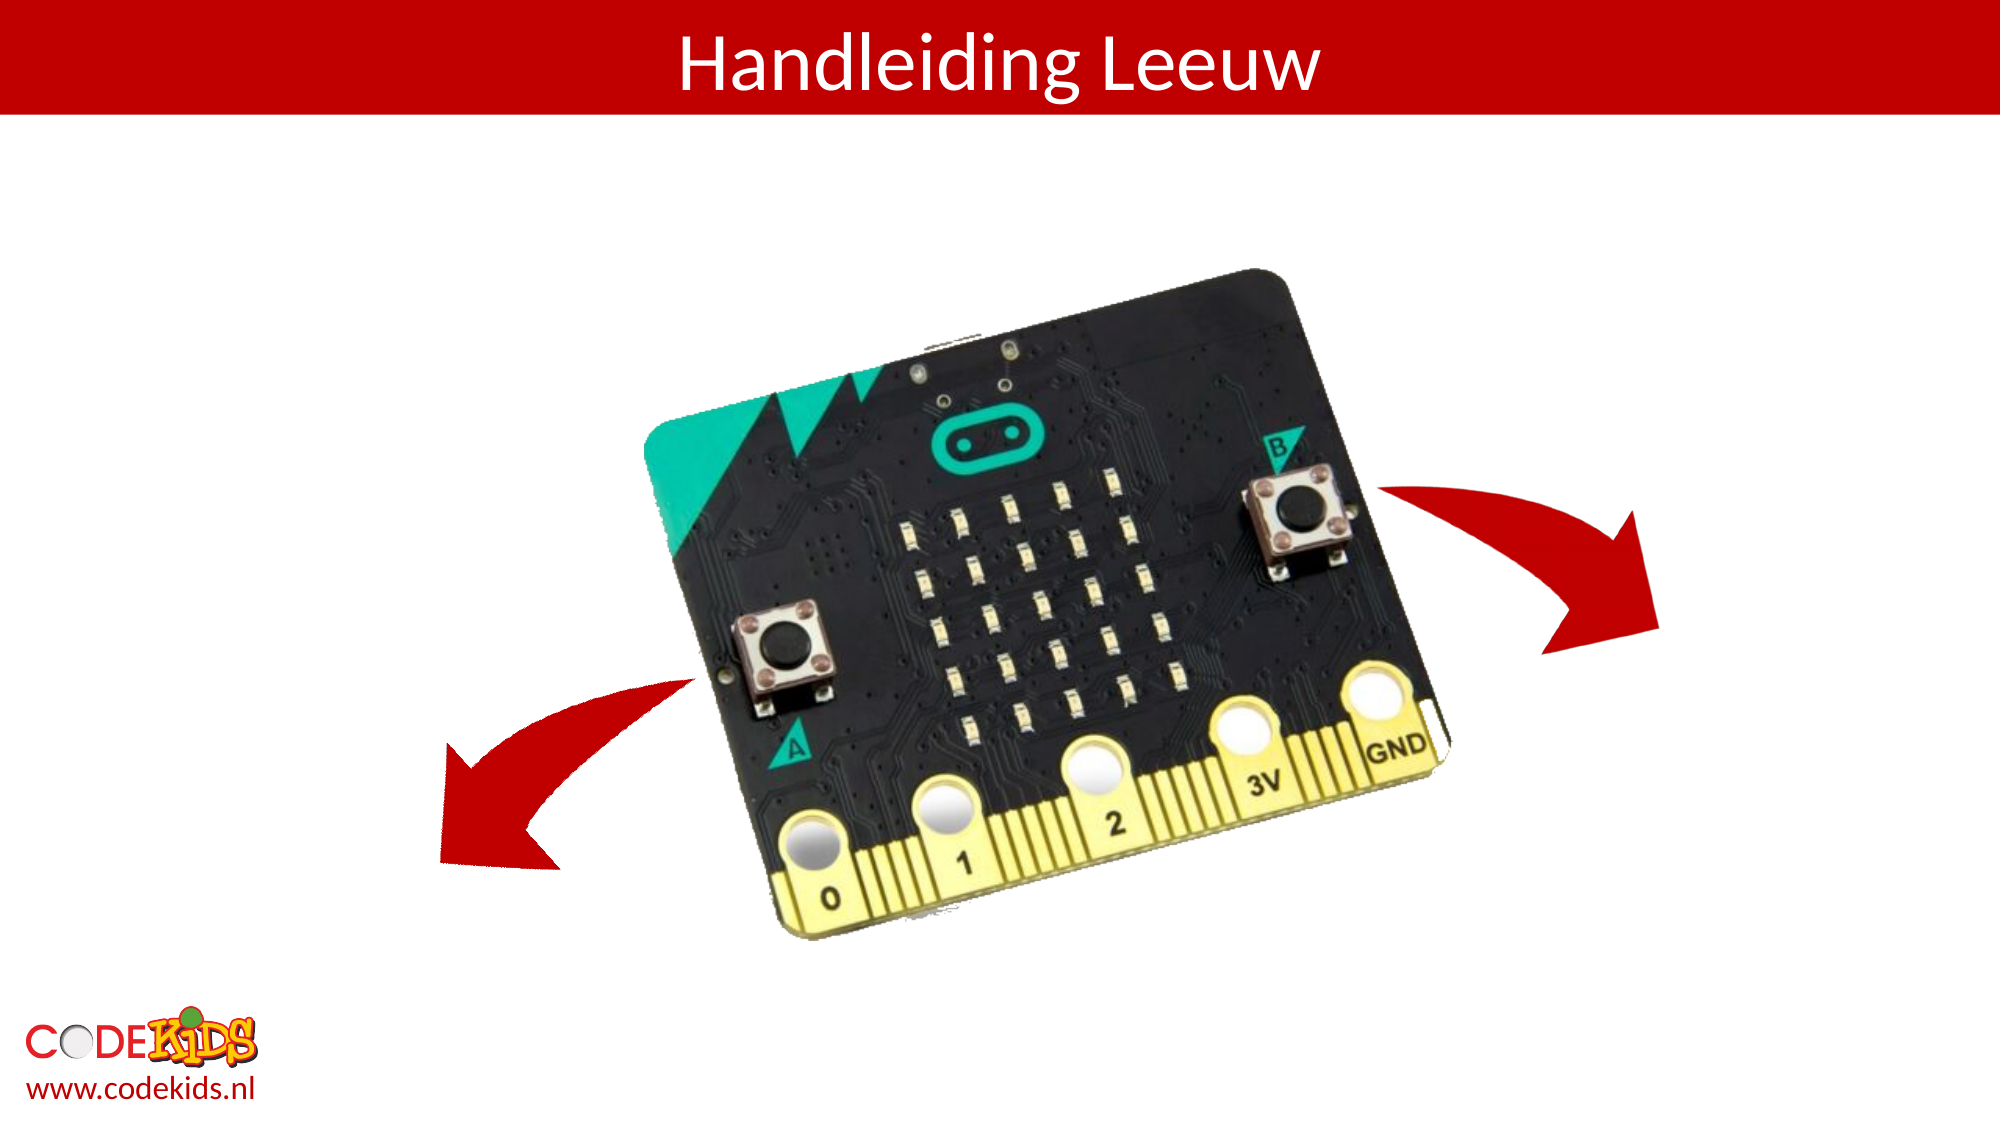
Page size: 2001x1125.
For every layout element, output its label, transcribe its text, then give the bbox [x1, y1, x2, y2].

picture [316, 268, 1761, 1000]
picture [26, 1006, 258, 1068]
text_box Handleiding Leeuw [0, 0, 2000, 115]
